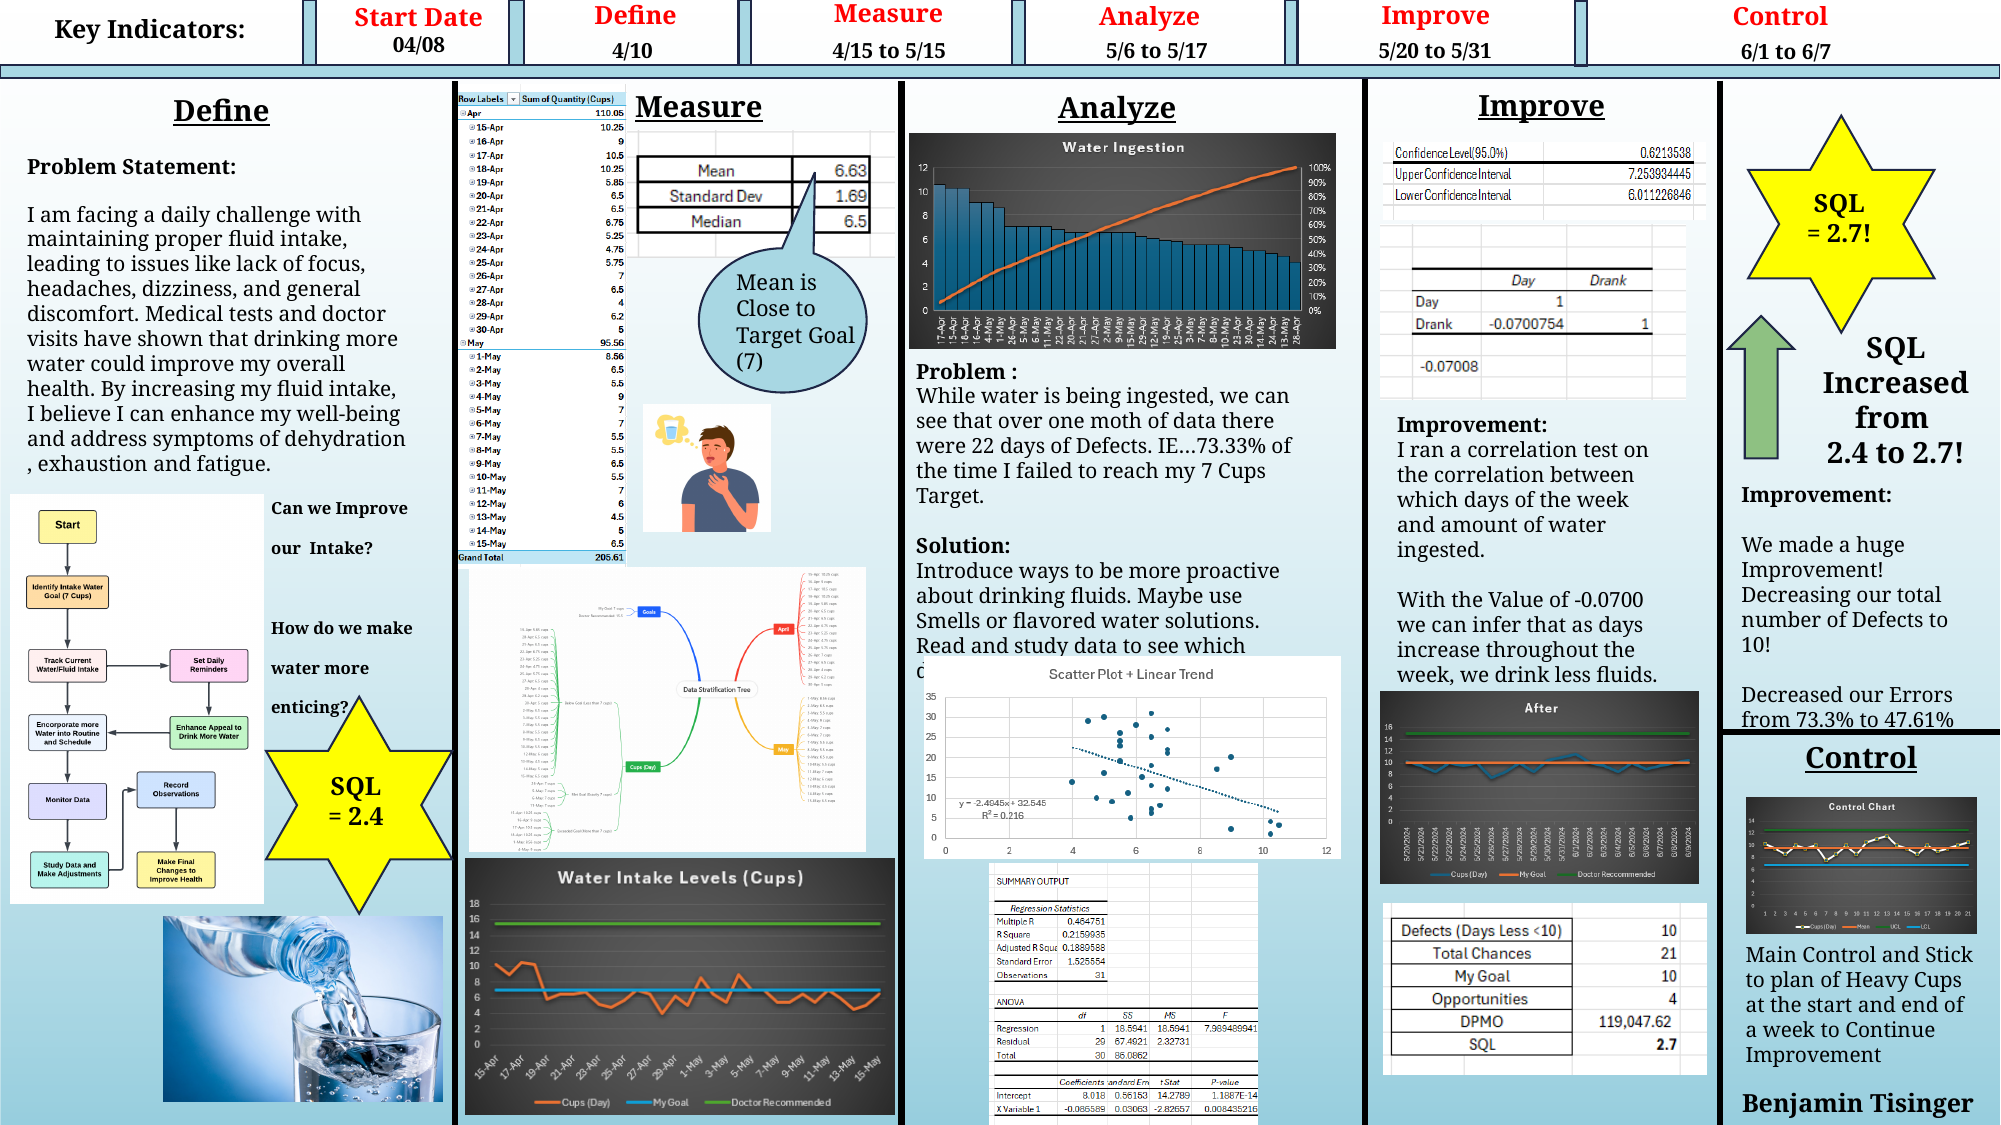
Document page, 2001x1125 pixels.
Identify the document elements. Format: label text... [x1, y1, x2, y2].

text_box [1284, 0, 1299, 66]
text_box Improve [1463, 79, 1621, 130]
text_box 5/20 to 5/31 [1363, 30, 1507, 70]
picture [909, 133, 1336, 349]
picture [1383, 142, 1706, 220]
picture [465, 858, 895, 1115]
text_box 4/10 [597, 30, 668, 70]
text_box Measure [818, 0, 959, 30]
text_box [697, 270, 721, 371]
text_box [737, 0, 752, 66]
text_box 6/1 to 6/7 [1725, 31, 1847, 72]
text_box Start Date 04/08 [339, 0, 499, 65]
text_box Define [579, 0, 692, 38]
picture [989, 863, 1258, 1125]
text_box Main Control and Stick to plan of Heavy Cups at the start and end of a week to Continue Improvement [1730, 933, 1996, 1074]
text_box [1746, 113, 1937, 322]
text_box Analyze [1042, 82, 1192, 133]
text_box Mean is Close to Target Goal (7) [721, 261, 874, 382]
text_box 4/15 to 5/15 [817, 30, 962, 70]
text_box 5/6 to 5/17 [1090, 30, 1223, 70]
text_box Improve [1366, 0, 1506, 30]
text_box [264, 725, 455, 916]
text_box [302, 0, 317, 66]
picture [458, 84, 895, 852]
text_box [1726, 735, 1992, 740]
picture [163, 916, 443, 1102]
picture [643, 404, 771, 532]
picture [10, 494, 264, 904]
text_box Improvement: We made a huge Improvement! Decreasing our total number of Defects to 10! Decreased our Errors from 73.3% to 47.61% [1726, 474, 1992, 729]
picture [1745, 797, 1977, 934]
text_box Benjamin Tisinger [1726, 1079, 1996, 1125]
text_box SQL = 2.4 [300, 762, 419, 838]
picture [924, 656, 1341, 859]
text_box [508, 0, 525, 66]
text_box [1725, 314, 1775, 460]
text_box Problem Statement: I am facing a daily challenge with maintaining proper fluid intake, leading to issues like lack of focus, headaches, dizziness, and general discomfort. Medical tests and doctor visits have shown that drinking more water could improve my overall health. By increasing my fluid intake, I believe I can enhance my well-being and address symptoms of dehydration , exhaustion and fatigue. [12, 146, 422, 484]
text_box Control [1790, 740, 1933, 782]
text_box Can we Improve our Intake? How do we make water more enticing? [256, 470, 437, 725]
text_box SQL = 2.7! [1783, 179, 1902, 255]
text_box Problem : While water is being ingested, we can see that over one moth of data there were 22 days of Defects. IE…73.33% of the time I failed to reach my 7 Cups Target. Solution: Introduce ways to be more proactive about drinking fluids. Maybe use Smells or flavored water solutions. Read and study data to see which days could use most improvement. [902, 350, 1311, 713]
text_box Improvement: I ran a correlation test on the correlation between which days of the week and amount of water ingested. With the Value of -0.0700 we can infer that as days increase throughout the week, we drink less fluids. [1382, 404, 1687, 691]
text_box SQL Increased from 2.4 to 2.7! [1775, 322, 2000, 477]
text_box Measure [619, 80, 778, 130]
text_box [736, 382, 829, 394]
text_box [1574, 0, 1588, 67]
text_box [0, 64, 2000, 79]
picture [1380, 691, 1699, 884]
text_box Key Indicators: [39, 5, 261, 51]
text_box [1011, 0, 1026, 66]
picture [1380, 224, 1686, 400]
text_box Analyze [1083, 0, 1216, 39]
text_box Control [1717, 0, 1844, 39]
text_box Define [158, 84, 285, 135]
picture [1383, 903, 1707, 1075]
